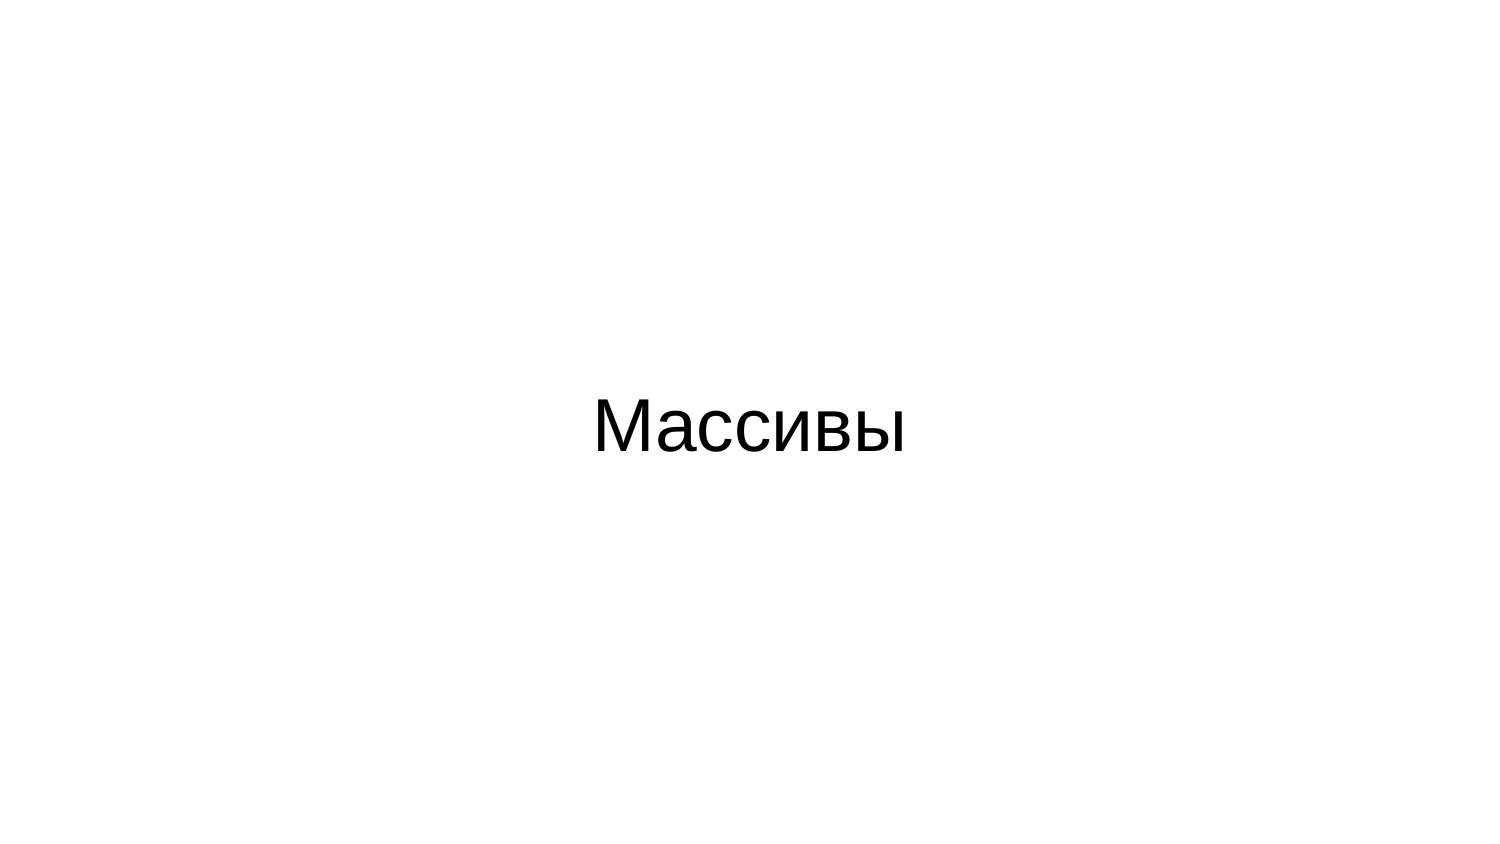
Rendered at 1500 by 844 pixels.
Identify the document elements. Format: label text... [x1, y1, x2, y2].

title Массивы [51, 352, 1449, 491]
